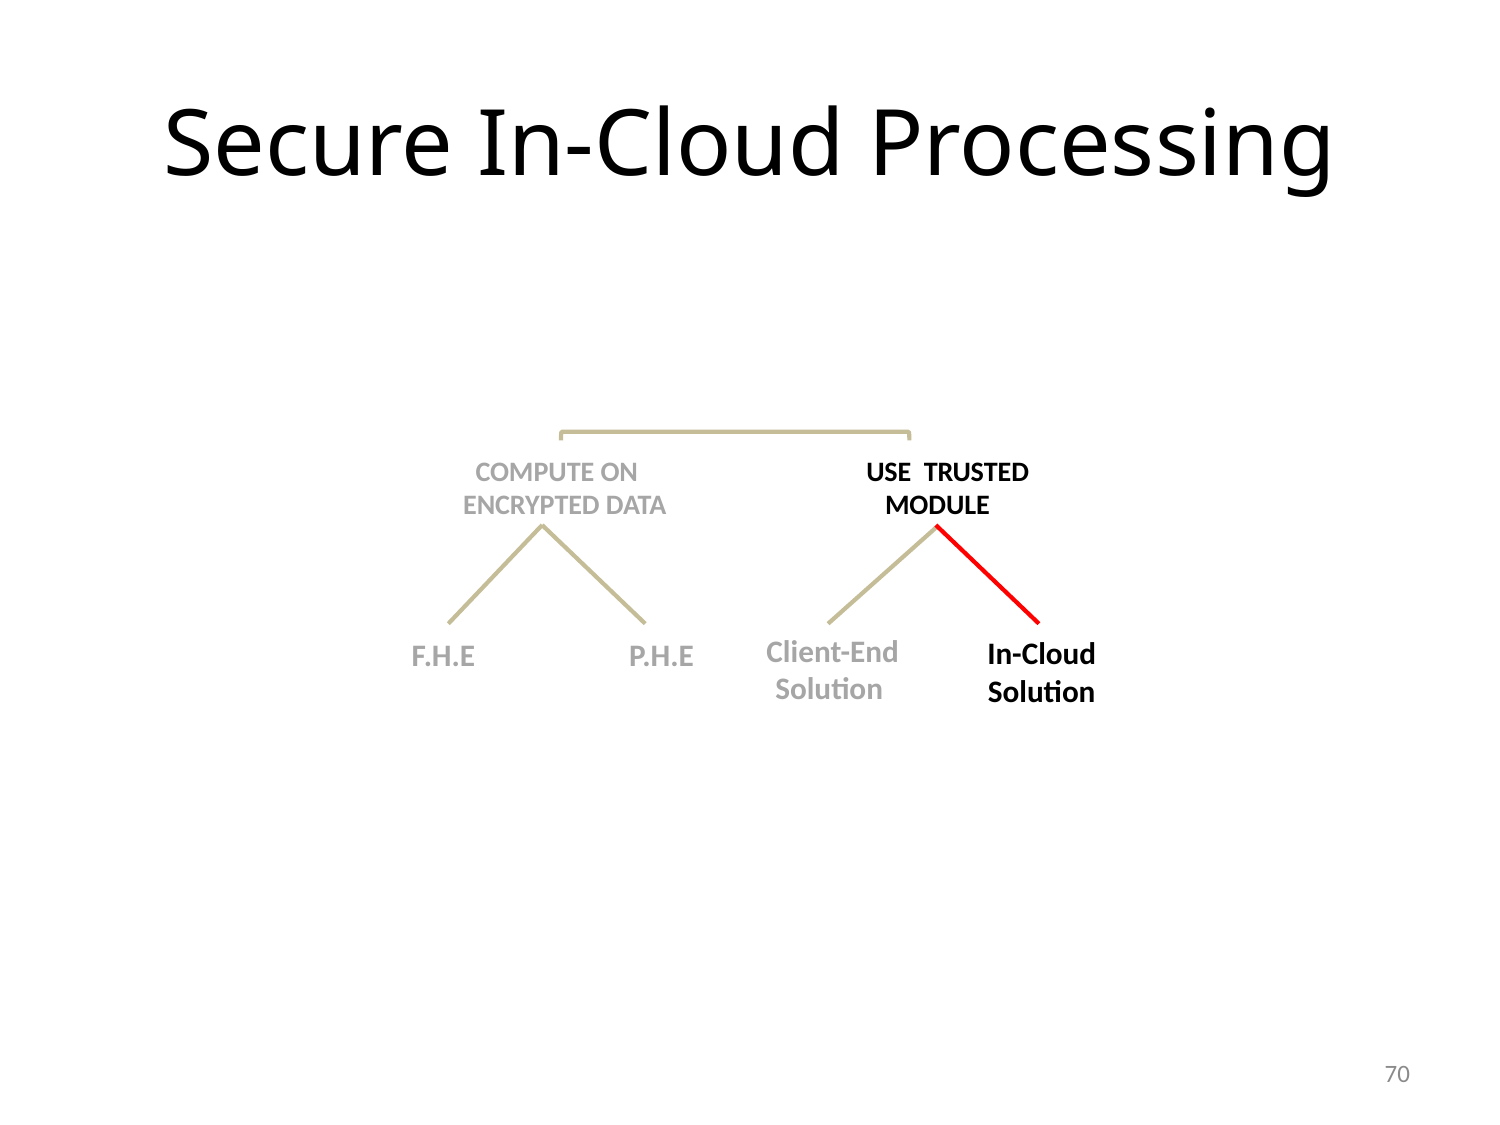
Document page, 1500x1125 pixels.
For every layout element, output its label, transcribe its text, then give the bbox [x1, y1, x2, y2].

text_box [543, 524, 646, 624]
text_box In-Cloud Solution [929, 626, 1155, 716]
text_box Client-End Solution [720, 623, 929, 714]
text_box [935, 524, 1040, 624]
text_box USE TRUSTED MODULE [813, 445, 1058, 528]
slide_number 70 [1074, 1042, 1425, 1103]
text_box COMPUTE ON ENCRYPTED DATA [448, 445, 693, 528]
text_box F.H.E [346, 627, 551, 680]
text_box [448, 524, 543, 624]
text_box P.H.E [551, 628, 720, 681]
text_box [827, 528, 931, 624]
text_box [560, 431, 911, 441]
title Secure In-Cloud Processing [75, 45, 1425, 233]
